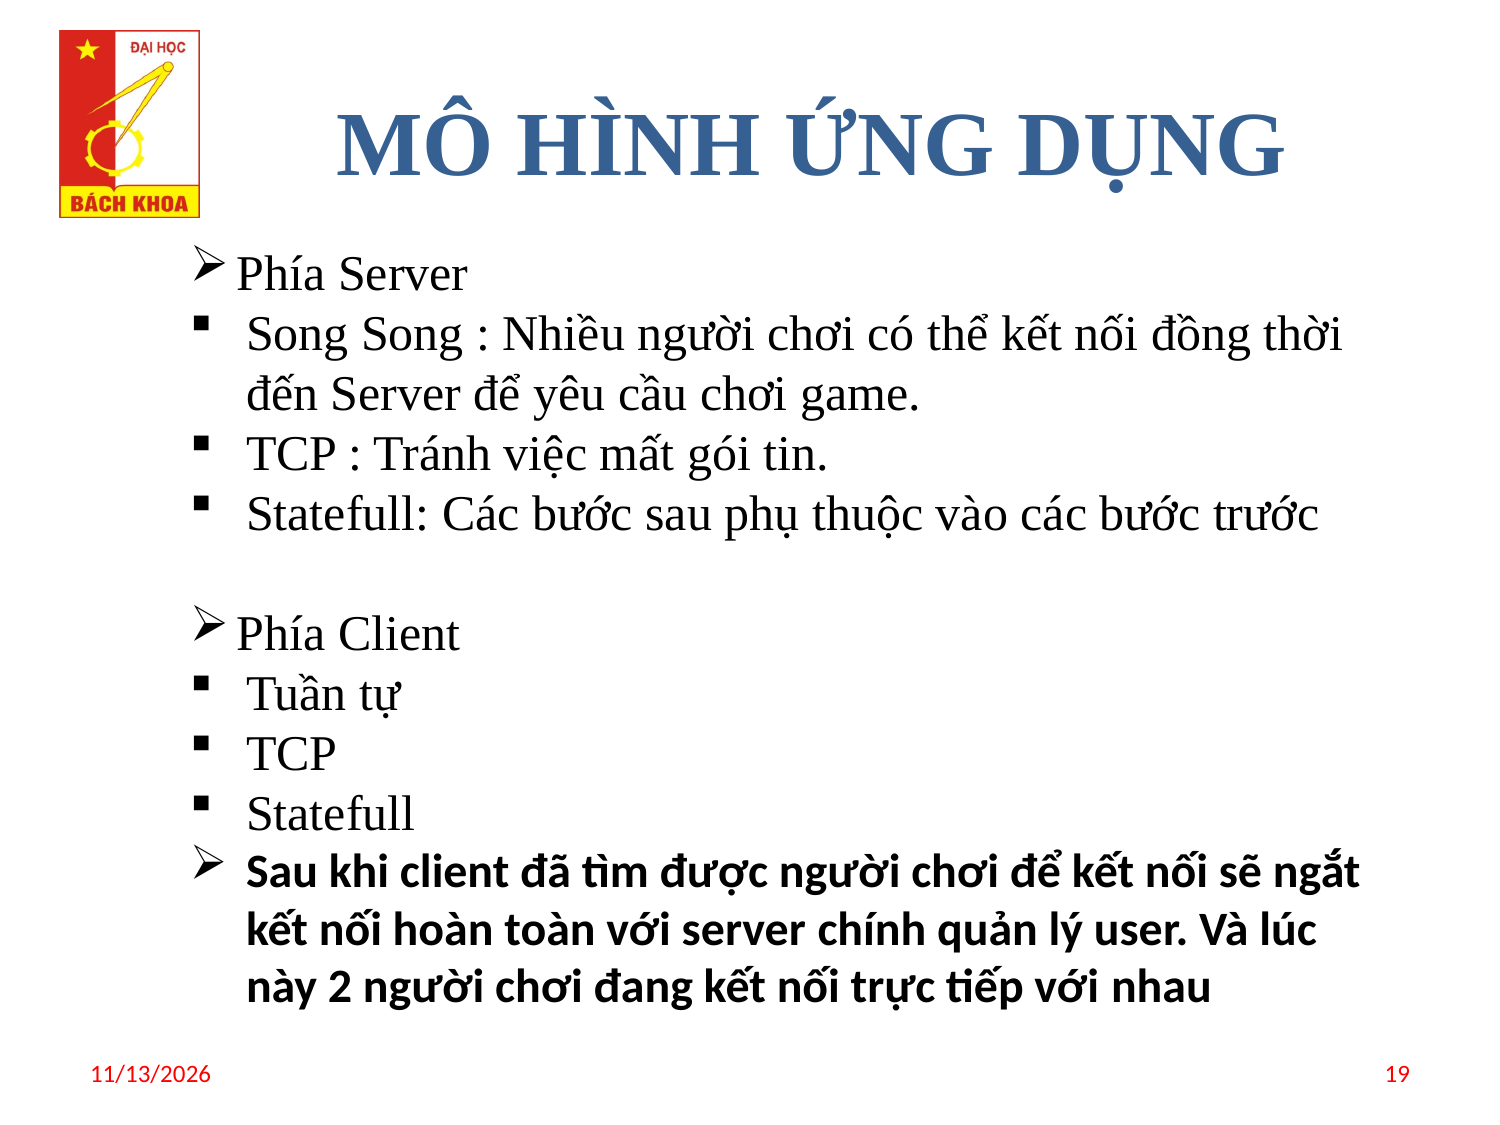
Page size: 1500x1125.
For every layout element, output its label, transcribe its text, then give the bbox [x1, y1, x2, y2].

slide_number 19 [1074, 1042, 1425, 1103]
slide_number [75, 1042, 425, 1103]
text_box Phía Server Song Song : Nhiều người chơi có thể kết nối đồng thời đến Server để yêu cầu chơi game. TCP : Tránh việc mất gói tin. Statefull: Các bước sau phụ thuộc vào các bước trước Phía Client Tuần tự TCP Statefull Sau khi client đã tìm được người chơi để kết nối sẽ ngắt kết nối hoàn toàn với server chính quản lý user. Và lúc này 2 người chơi đang kết nối trực tiếp với nhau [174, 232, 1400, 1080]
picture [59, 30, 200, 219]
title MÔ HÌNH ỨNG DỤNG [199, 45, 1425, 233]
